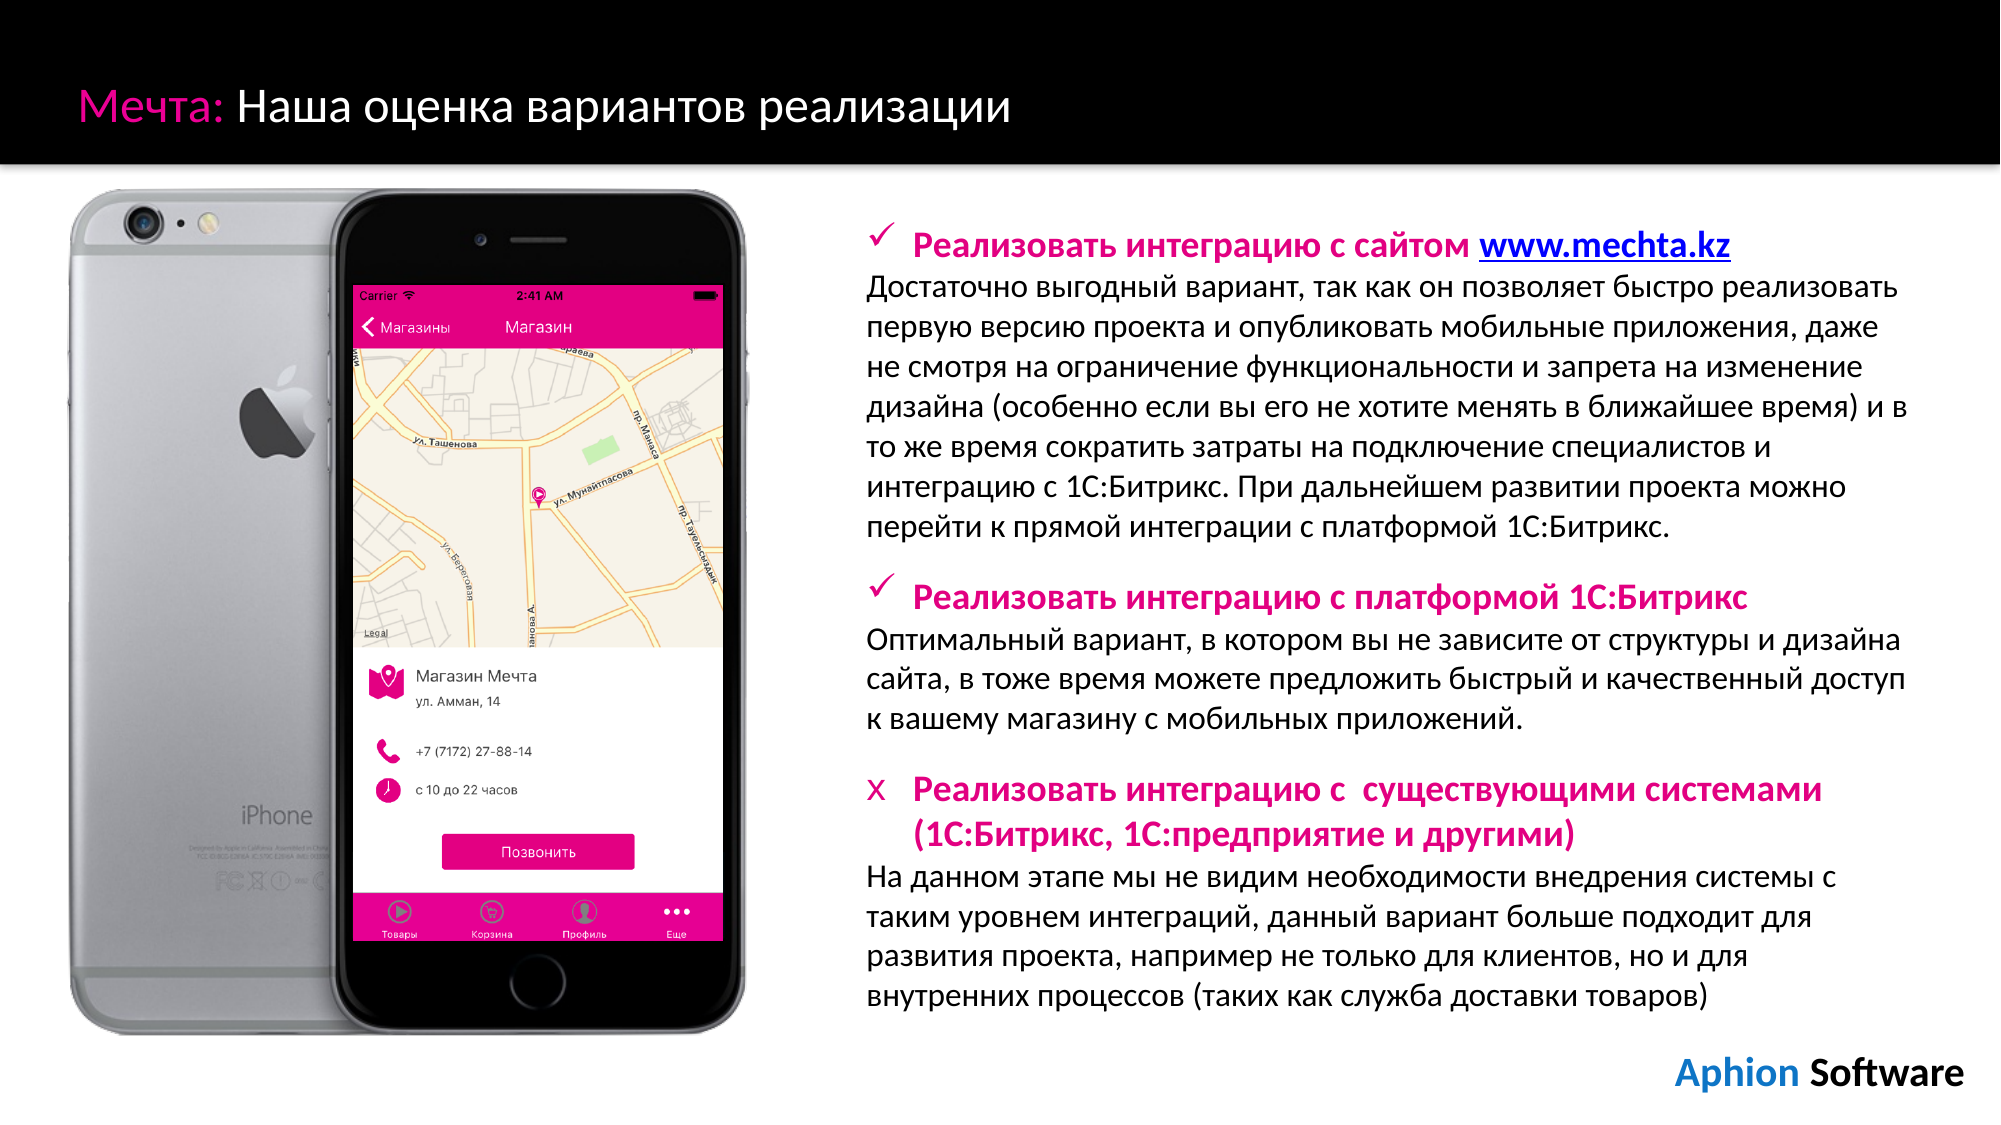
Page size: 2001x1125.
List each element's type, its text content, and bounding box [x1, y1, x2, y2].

text_box Реализовать интеграцию с сайтом www.mechta.kz Достаточно выгодный вариант, так как он позволяет быстро реализовать первую версию проекта и опубликовать мобильные приложения, даже не смотря на ограничение функциональности и запрета на изменение дизайна (особенно если вы его не хотите менять в ближайшее время) и в то же время сократить затраты на подключение специалистов и интеграцию с 1C:Битрикс. При дальнейшем развитии проекта можно перейти к прямой интеграции с платформой 1C:Битрикс. Реализовать интеграцию с платформой 1С:Битрикс Оптимальный вариант, в котором вы не зависите от структуры и дизайна сайта, в тоже время можете предложить быстрый и качественный доступ к вашему магазину с мобильных приложений. Реализовать интеграцию с существующими системами (1С:Битрикс, 1C:предприятие и другими) На данном этапе мы не видим необходимости внедрения системы с таким уровнем интеграций, данный вариант больше подходит для развития проекта, например не только для клиентов, но и для внутренних процессов (таких как служба доставки товаров) [851, 212, 1926, 1021]
text_box Мечта: Наша оценка вариантов реализации [62, 64, 1250, 140]
text_box [0, 0, 2000, 165]
text_box Aphion Software [1644, 1037, 1980, 1103]
picture [65, 187, 752, 1039]
